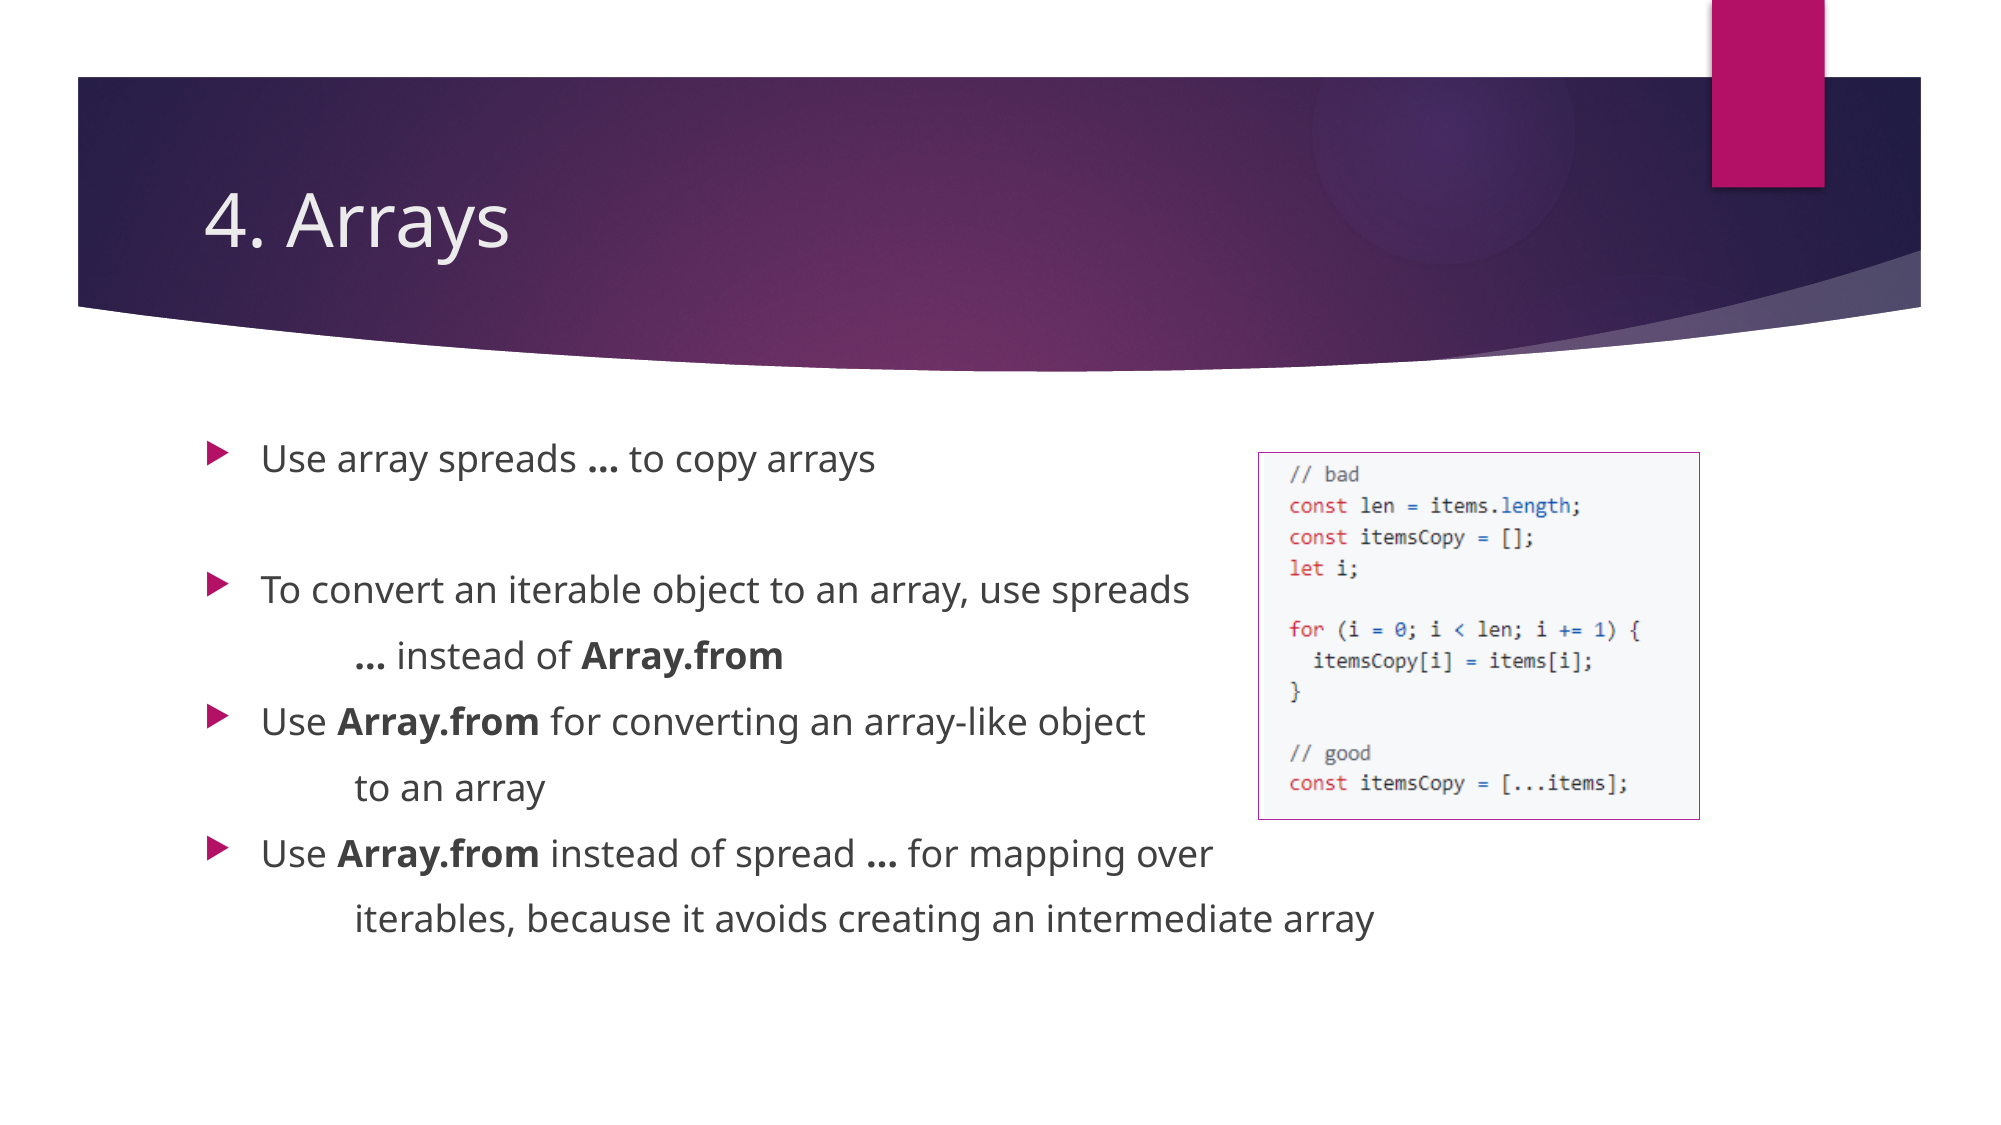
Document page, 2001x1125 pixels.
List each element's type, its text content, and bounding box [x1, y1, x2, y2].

list Use array spreads … to copy arrays To convert an iterable object to an array, use spreads … instead of Array.from Use Array.from for converting an array-like object to an array Use Array.from instead of spread … for mapping over iterables, because it avoids creating an intermediate array [189, 427, 1638, 988]
title 4. Arrays [189, 159, 1627, 276]
picture [1258, 451, 1700, 820]
